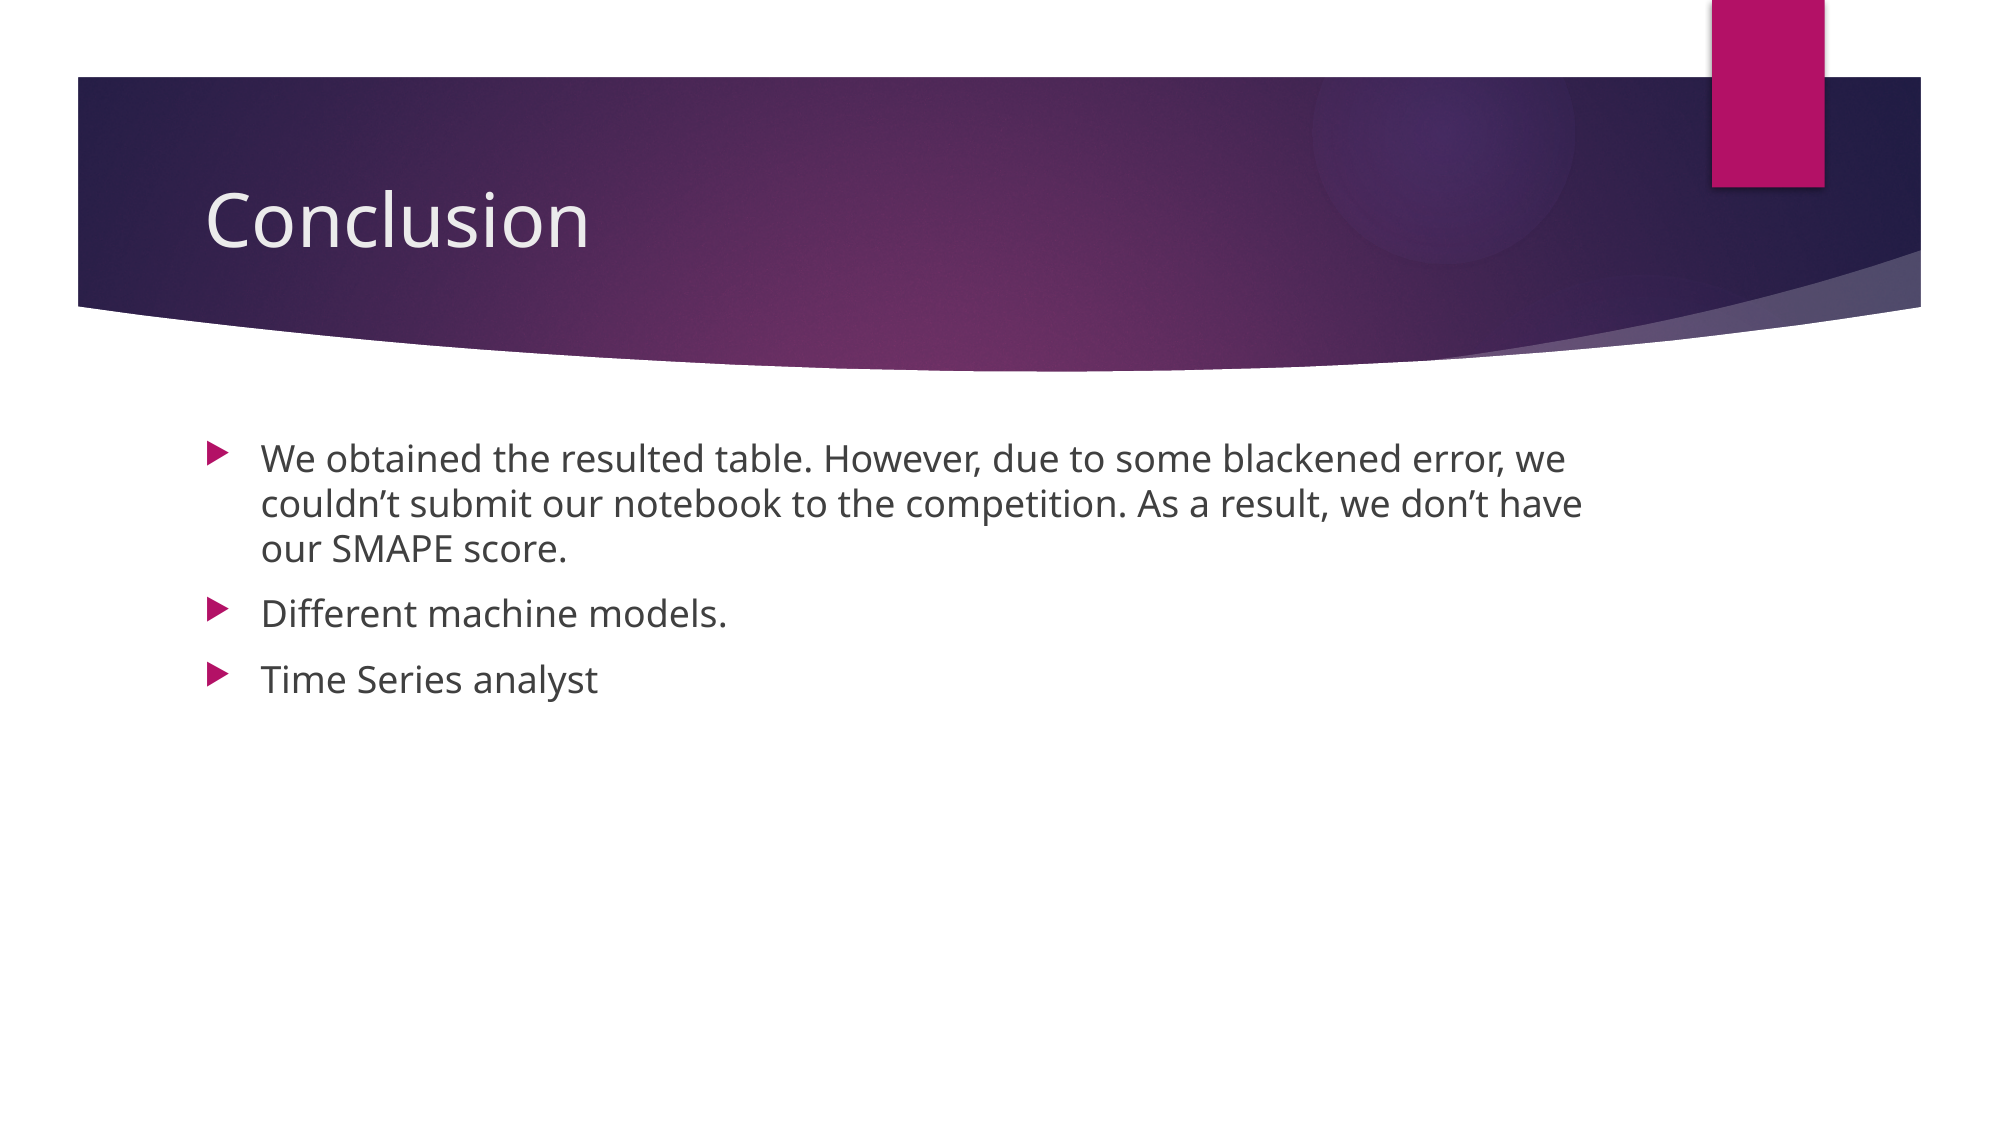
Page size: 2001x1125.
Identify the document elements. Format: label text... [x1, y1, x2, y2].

title Conclusion [189, 159, 1627, 276]
list We obtained the resulted table. However, due to some blackened error, we couldn’t submit our notebook to the competition. As a result, we don’t have our SMAPE score. Different machine models. Time Series analyst [189, 427, 1638, 988]
